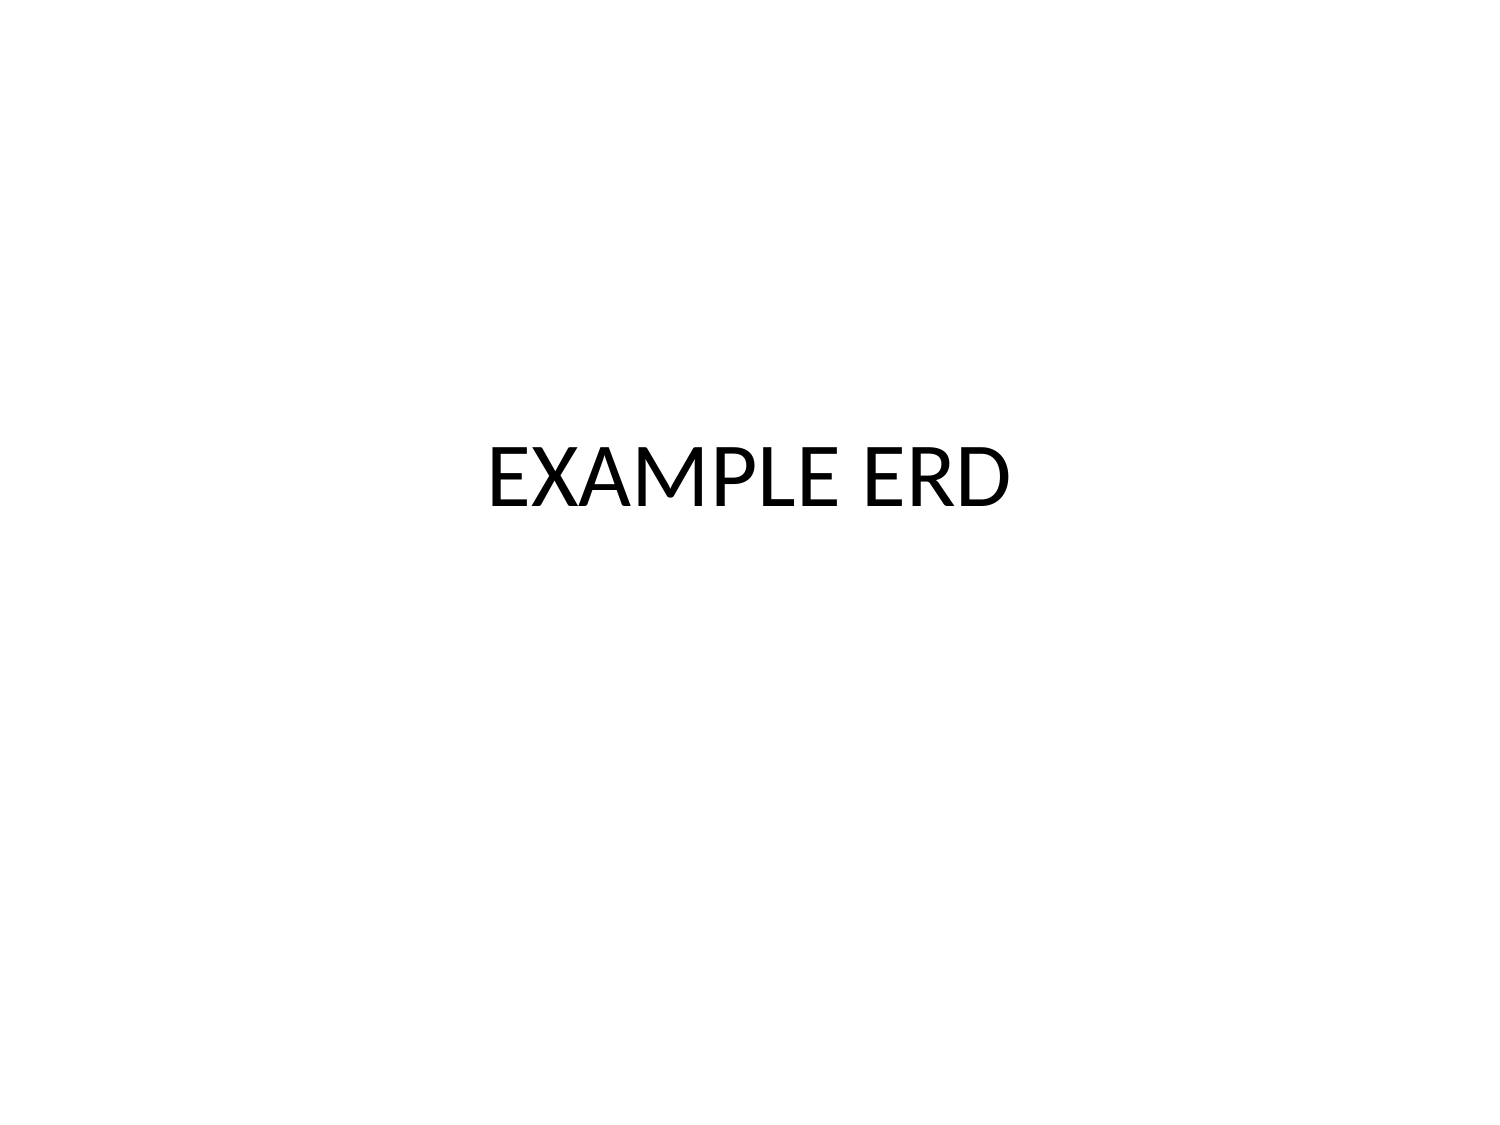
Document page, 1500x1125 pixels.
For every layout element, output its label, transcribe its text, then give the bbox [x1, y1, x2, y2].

title EXAMPLE ERD [112, 349, 1388, 591]
